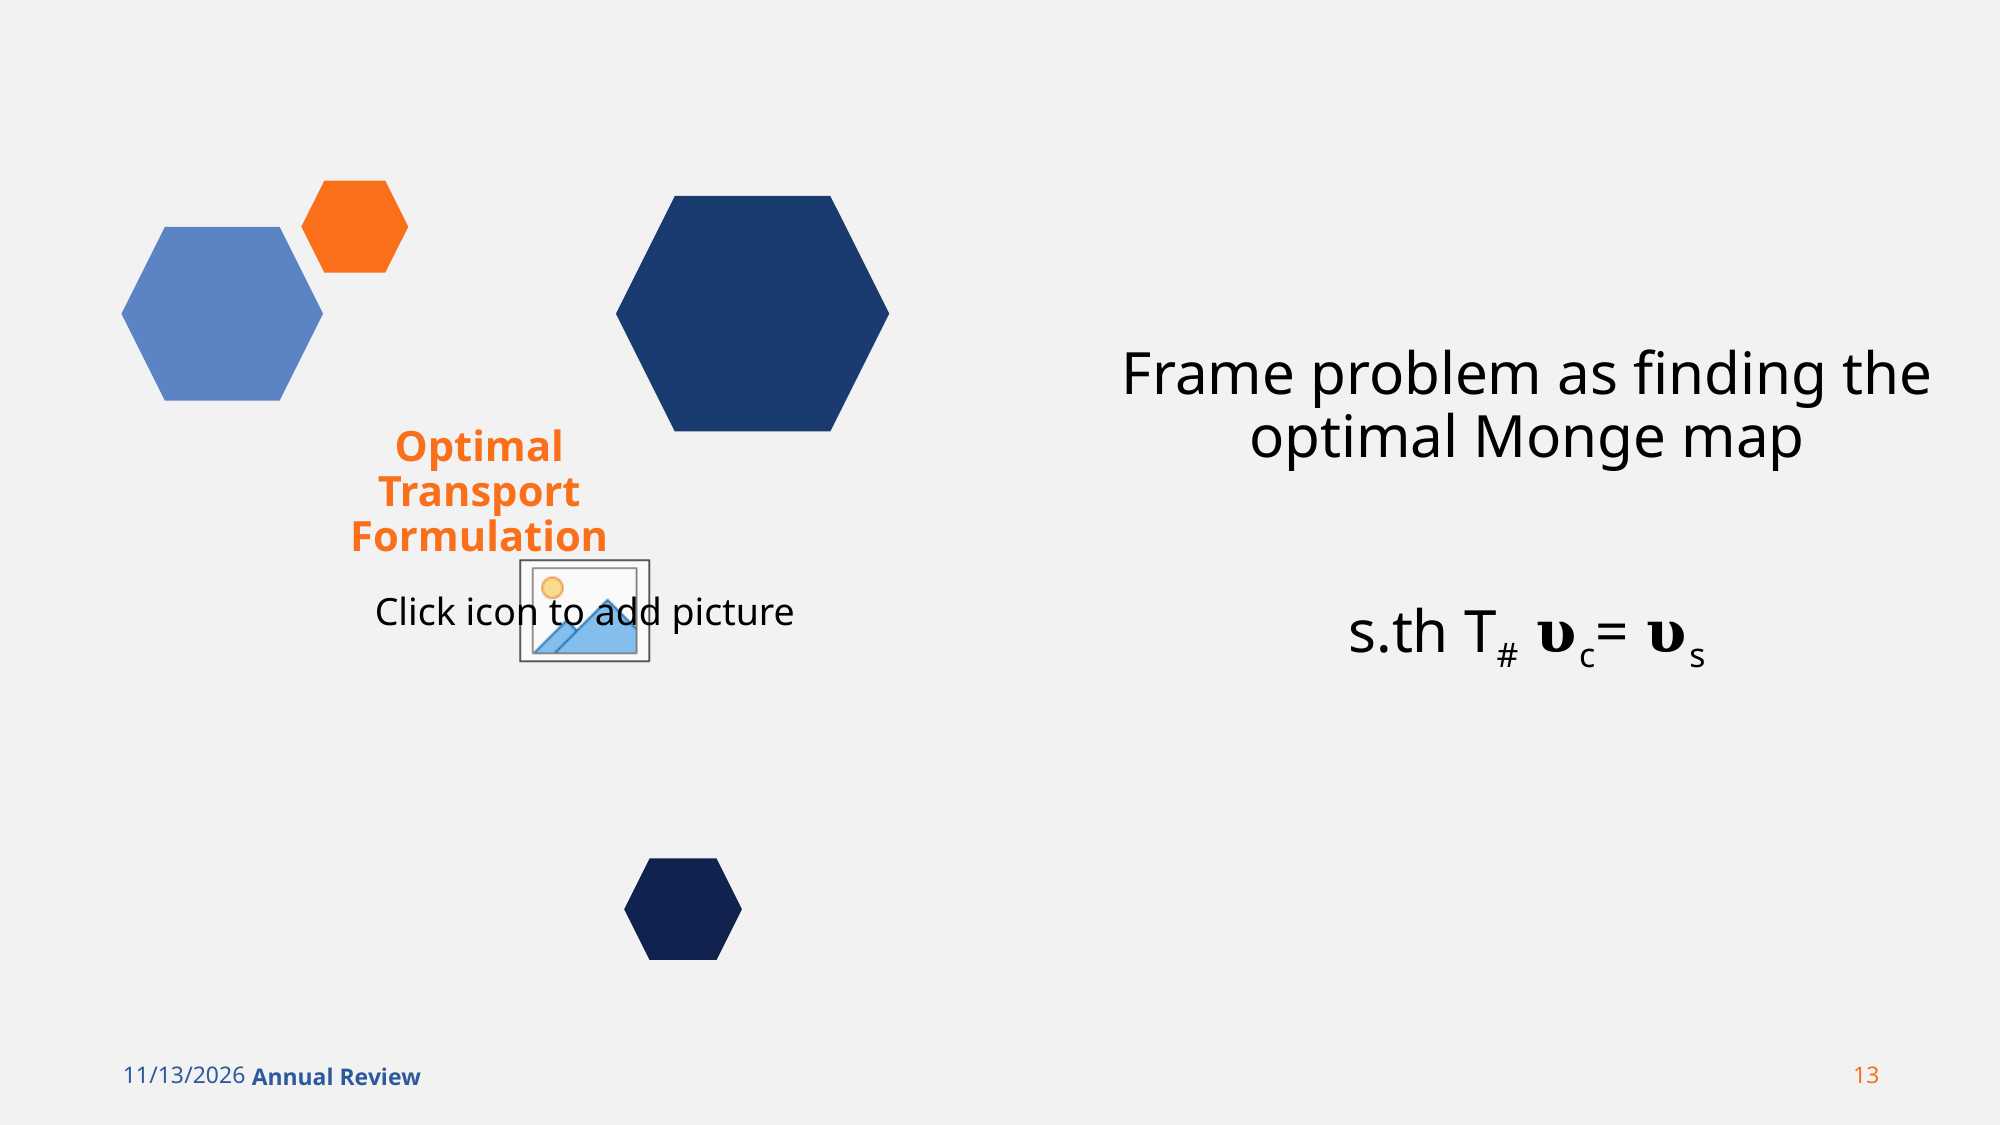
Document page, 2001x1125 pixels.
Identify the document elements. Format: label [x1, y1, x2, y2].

picture [257, 313, 913, 908]
